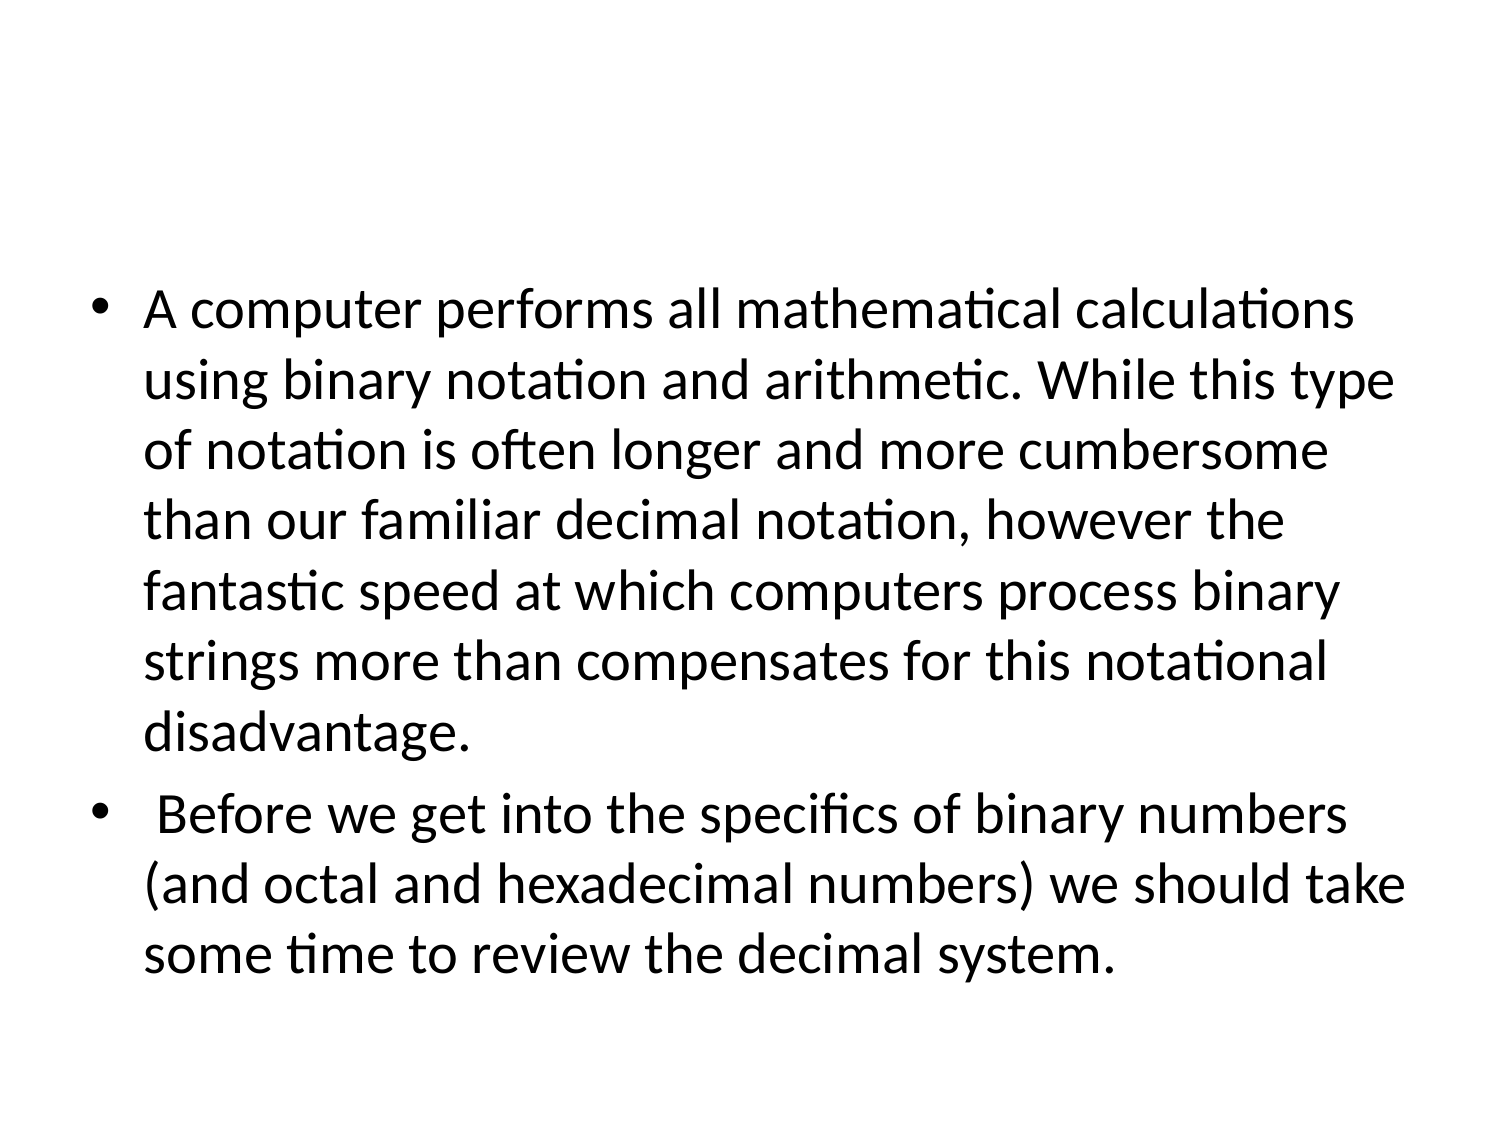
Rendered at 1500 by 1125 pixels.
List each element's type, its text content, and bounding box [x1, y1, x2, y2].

list A computer performs all mathematical calculations using binary notation and arithmetic. While this type of notation is often longer and more cumbersome than our familiar decimal notation, however the fantastic speed at which computers process binary strings more than compensates for this notational disadvantage. Before we get into the specifics of binary numbers (and octal and hexadecimal numbers) we should take some time to review the decimal system. [75, 262, 1425, 1005]
